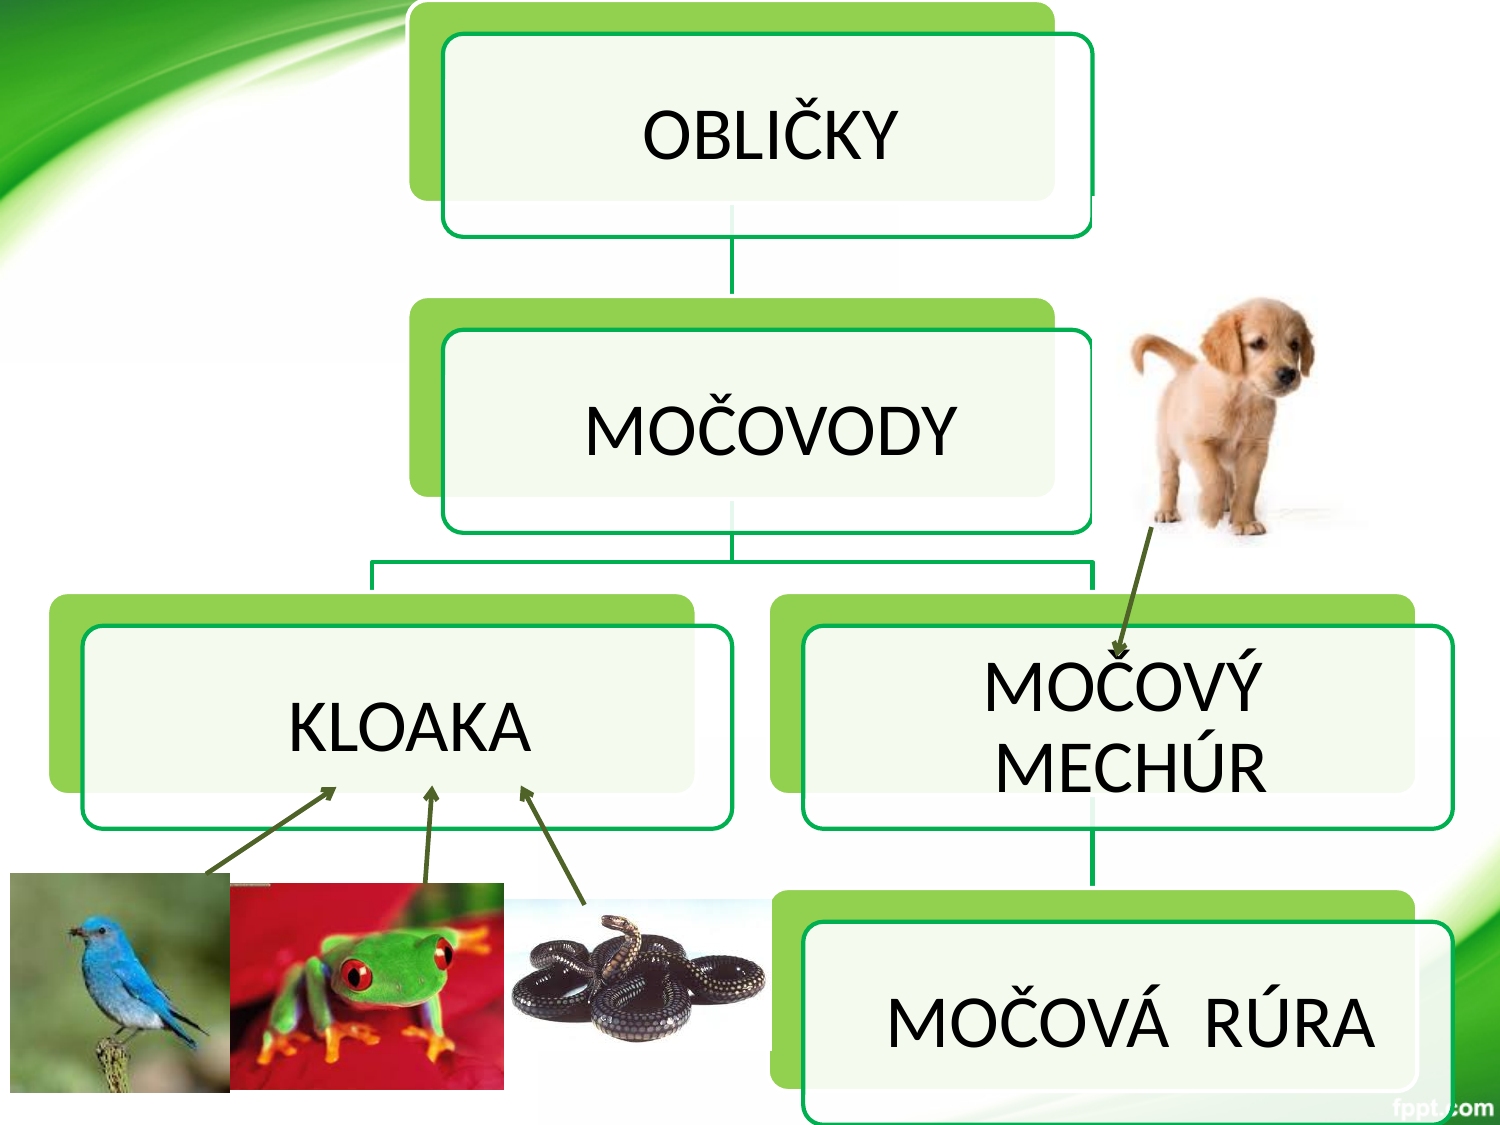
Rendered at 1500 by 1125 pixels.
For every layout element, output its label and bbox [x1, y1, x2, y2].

text_box [424, 785, 433, 884]
text_box [520, 785, 585, 906]
picture [1092, 196, 1445, 549]
text_box [0, 0, 1500, 1125]
text_box [1115, 526, 1152, 658]
picture [10, 873, 772, 1093]
text_box [205, 786, 337, 875]
